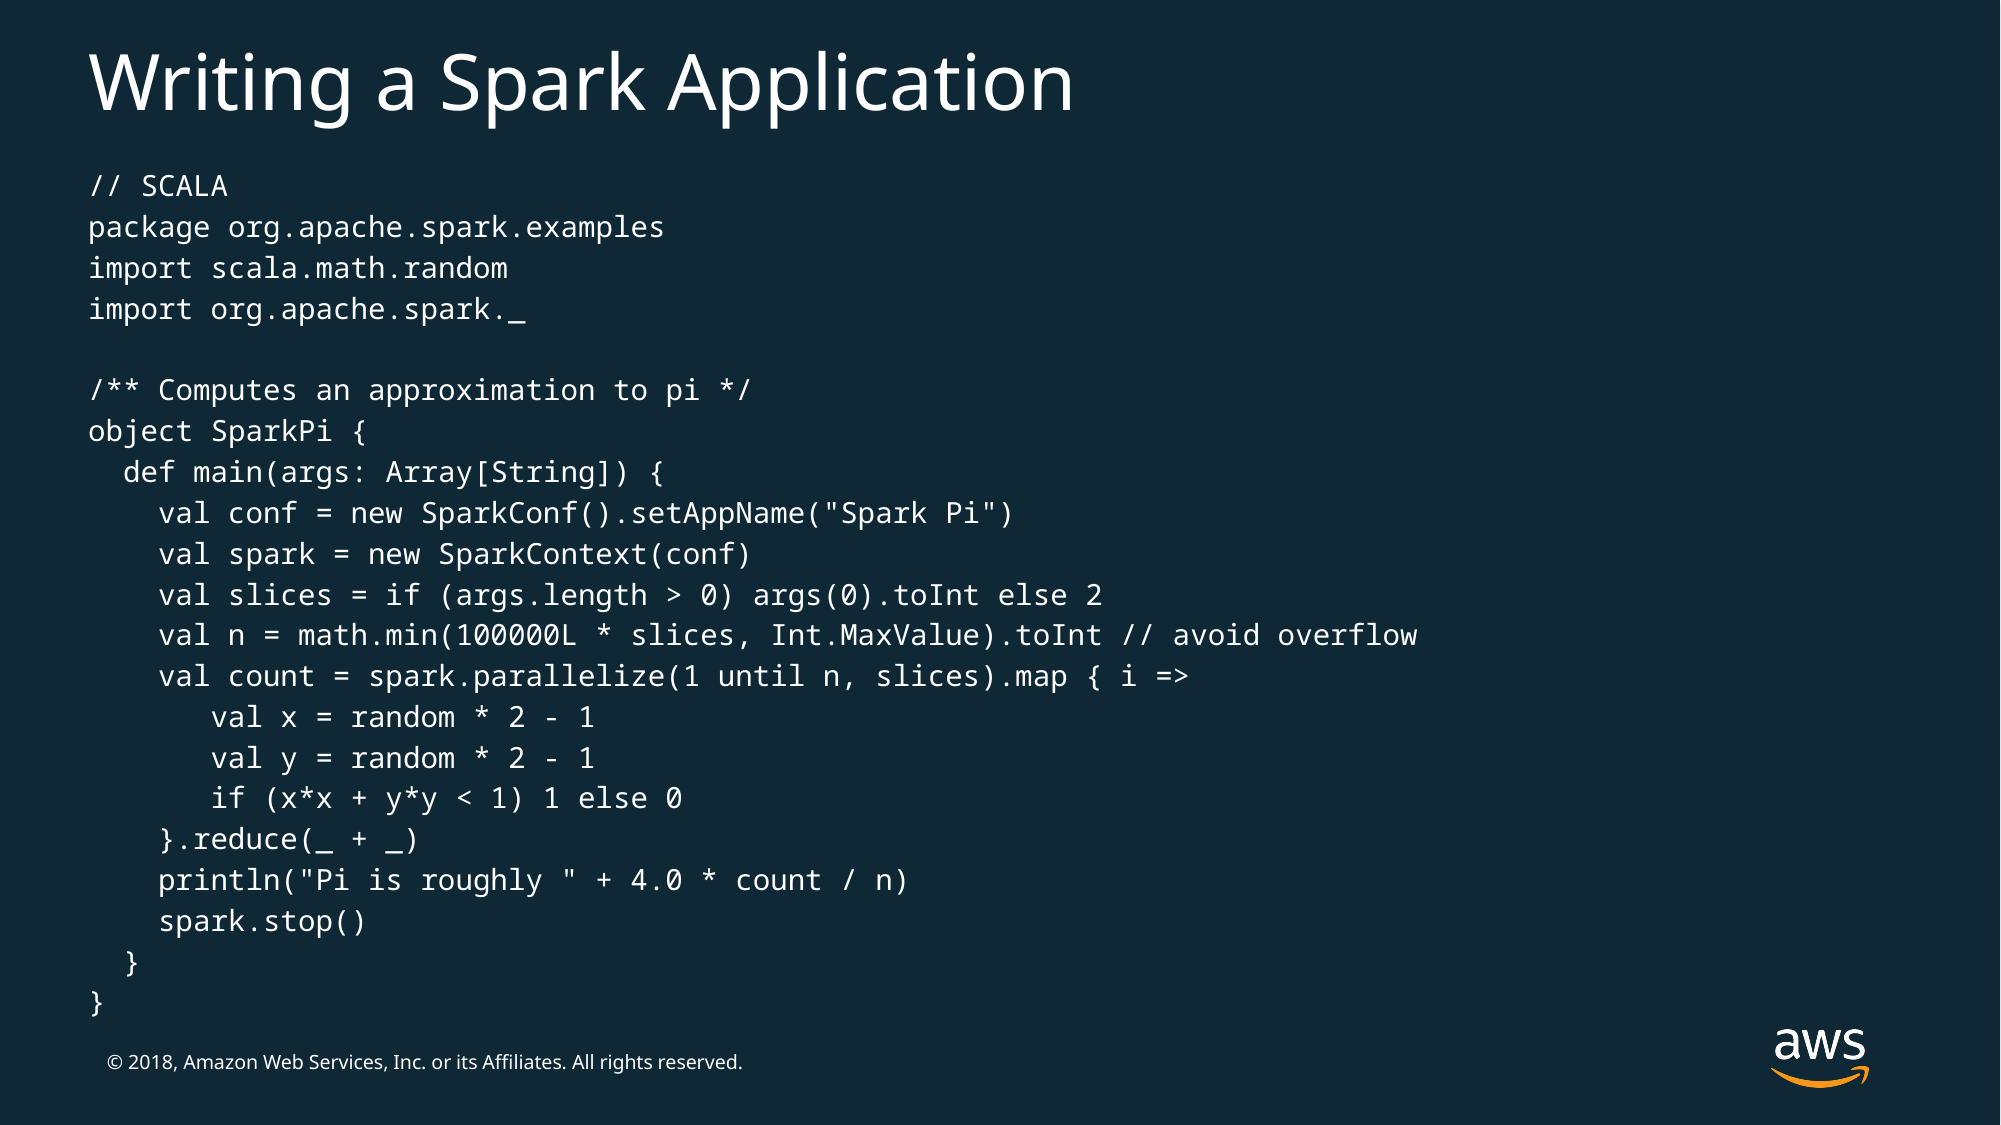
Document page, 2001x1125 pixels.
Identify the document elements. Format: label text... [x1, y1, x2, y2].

picture [1771, 1042, 1869, 1088]
title Writing a Spark Application [73, 25, 1869, 145]
list // SCALA package org.apache.spark.examples import scala.math.random import org.apache.spark._ /** Computes an approximation to pi */ object SparkPi { def main(args: Array[String]) { val conf = new SparkConf().setAppName("Spark Pi") val spark = new SparkContext(conf) val slices = if (args.length > 0) args(0).toInt else 2 val n = math.min(100000L * slices, Int.MaxValue).toInt // avoid overflow val count = spark.parallelize(1 until n, slices).map { i => val x = random * 2 - 1 val y = random * 2 - 1 if (x*x + y*y < 1) 1 else 0 }.reduce(_ + _) println("Pi is roughly " + 4.0 * count / n) spark.stop() } } [73, 160, 1869, 1042]
